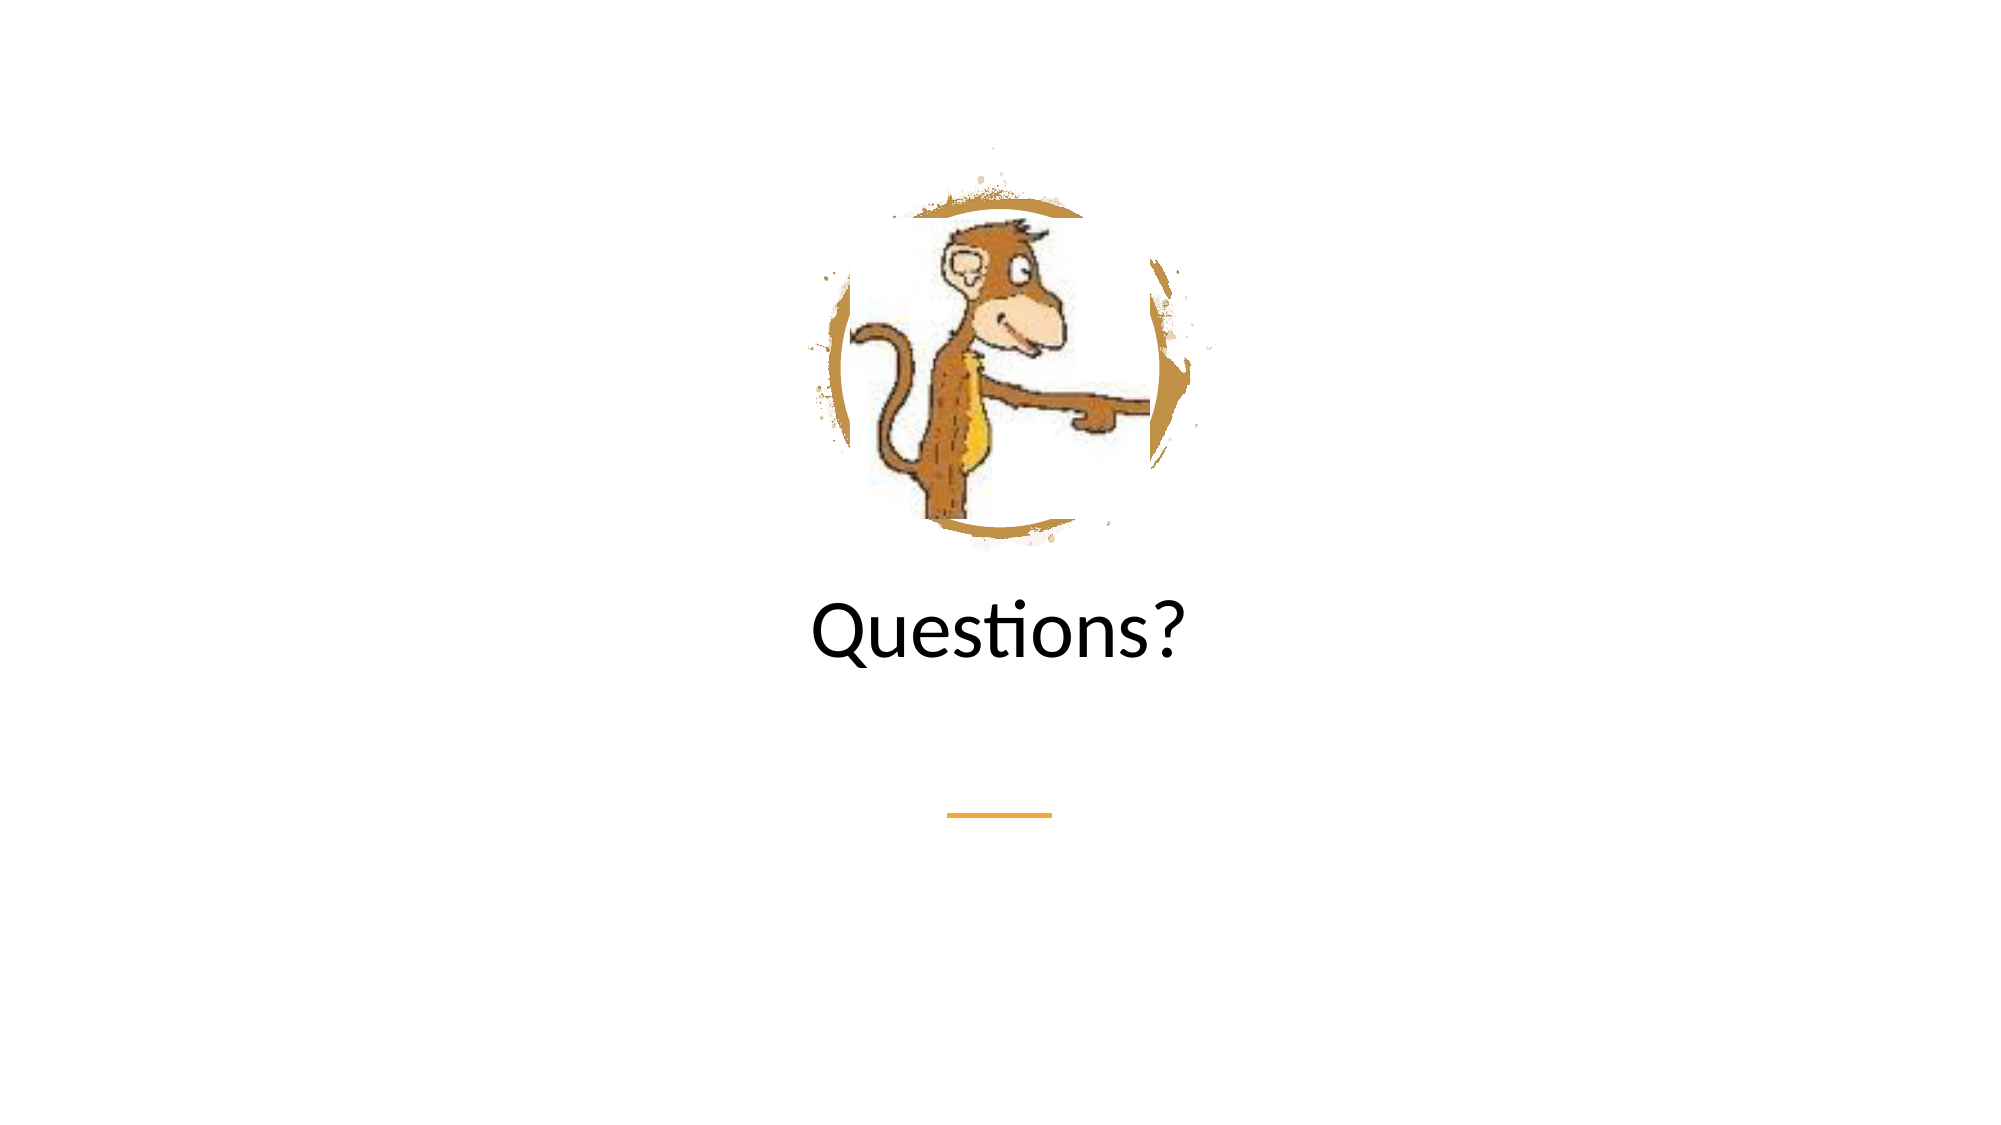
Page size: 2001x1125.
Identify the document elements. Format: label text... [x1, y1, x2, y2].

picture [797, 146, 1218, 567]
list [849, 218, 1150, 519]
text_box Questions? [762, 566, 1238, 682]
